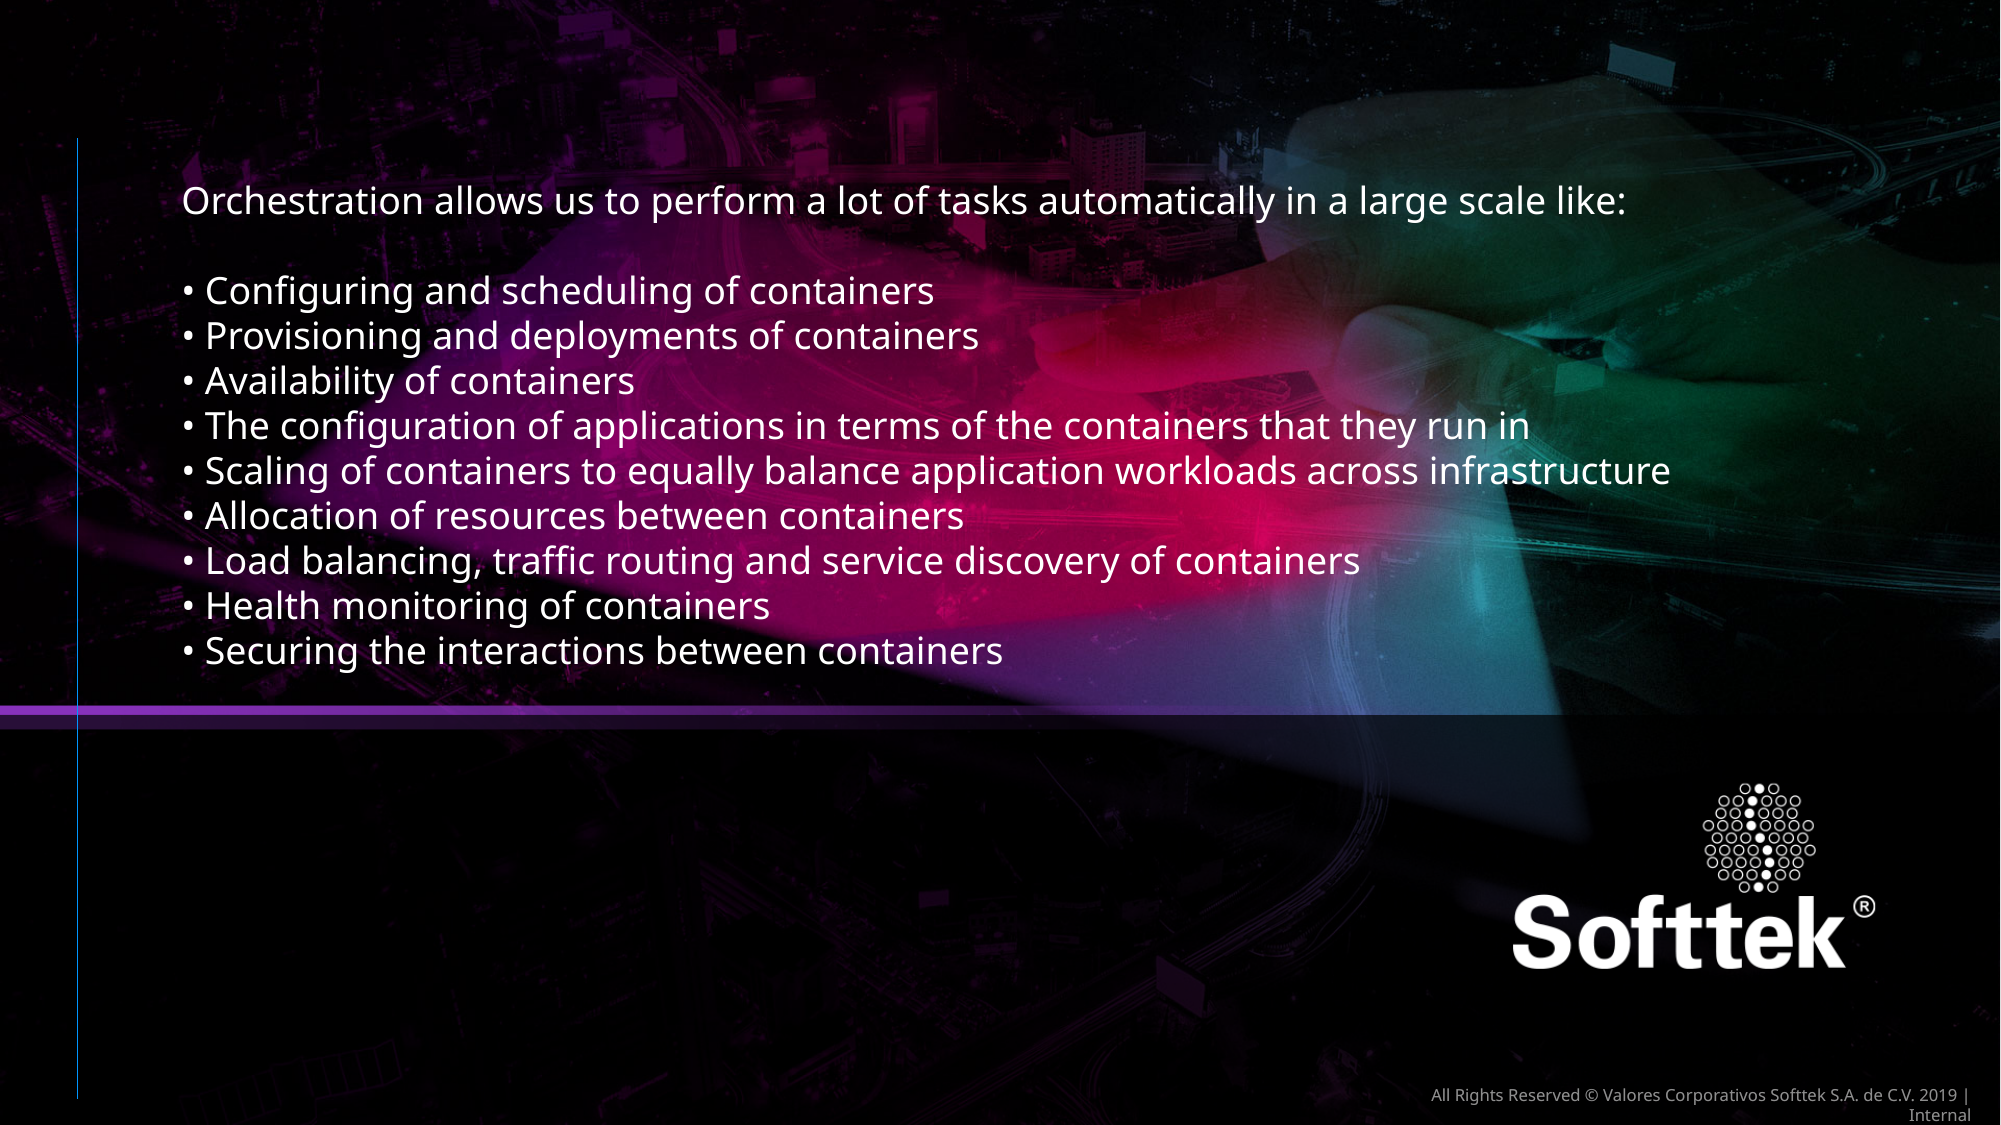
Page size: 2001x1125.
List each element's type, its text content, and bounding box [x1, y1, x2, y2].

picture [0, 0, 2001, 1125]
text_box Orchestration allows us to perform a lot of tasks automatically in a large scale like: • Configuring and scheduling of containers • Provisioning and deployments of containers • Availability of containers • The configuration of applications in terms of the containers that they run in • Scaling of containers to equally balance application workloads across infrastructure • Allocation of resources between containers • Load balancing, traffic routing and service discovery of containers • Health monitoring of containers • Securing the interactions between containers [166, 169, 1931, 680]
